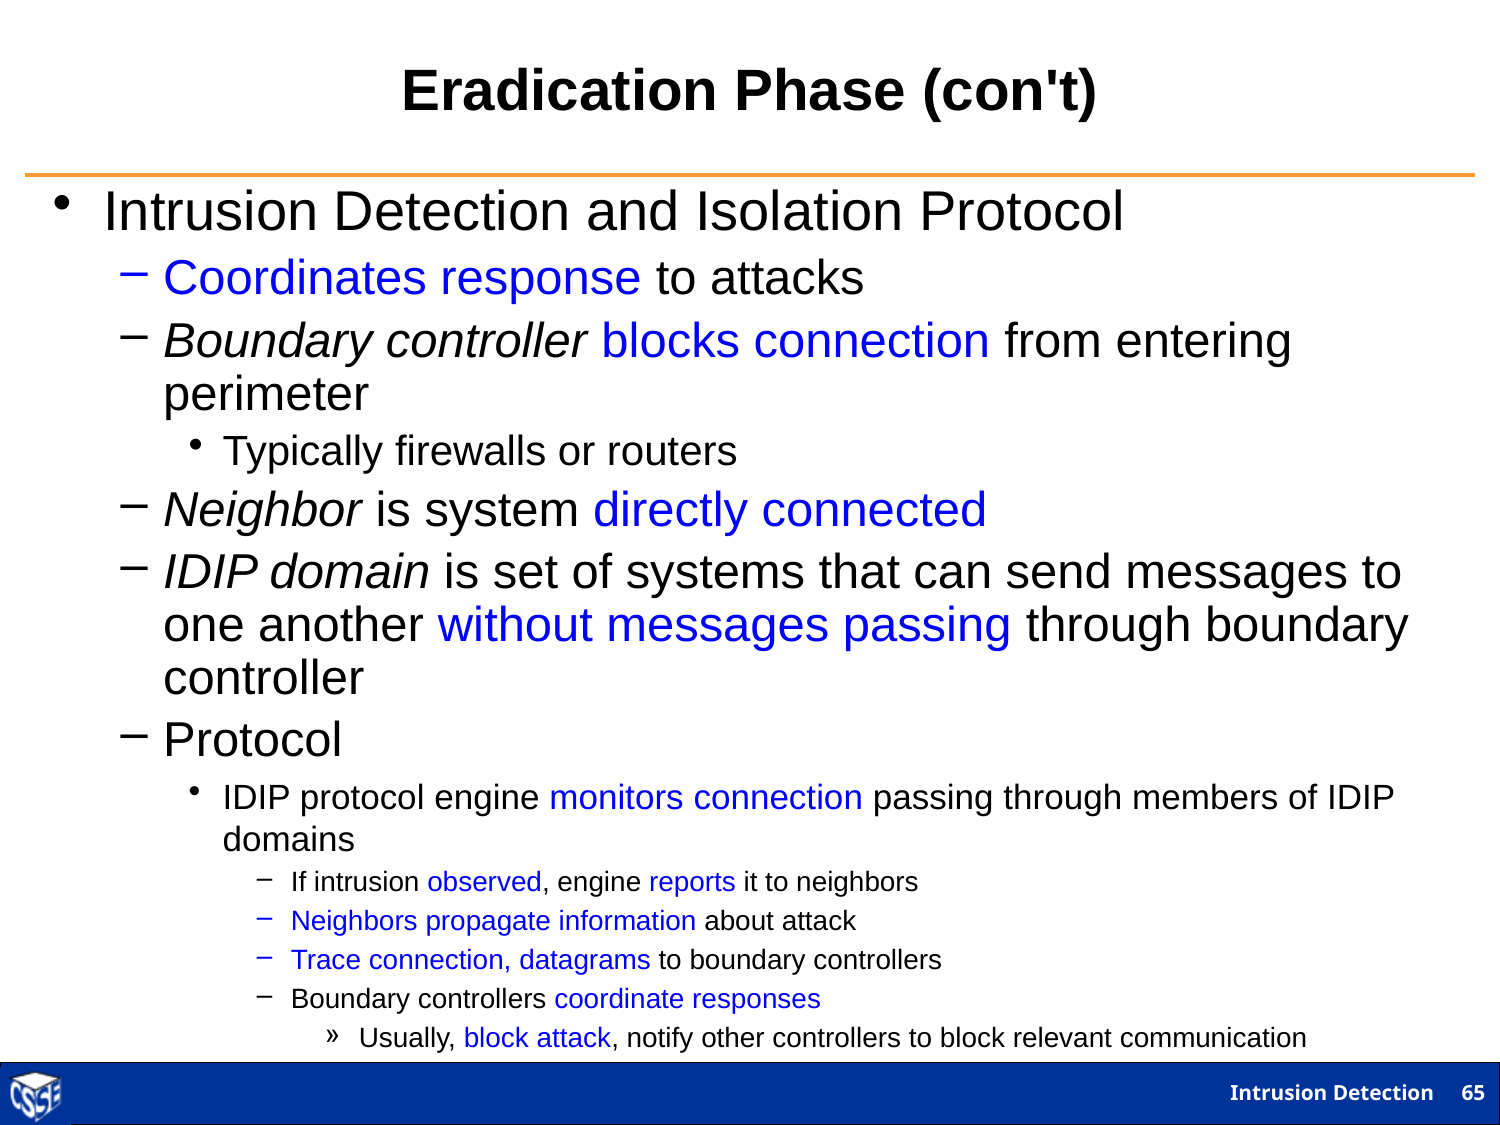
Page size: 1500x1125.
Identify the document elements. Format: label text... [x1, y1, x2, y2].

title Eradication Phase (con't) [37, 12, 1463, 163]
list Intrusion Detection and Isolation Protocol Coordinates response to attacks Boundary controller blocks connection from entering perimeter Typically firewalls or routers Neighbor is system directly connected IDIP domain is set of systems that can send messages to one another without messages passing through boundary controller Protocol IDIP protocol engine monitors connection passing through members of IDIP domains If intrusion observed, engine reports it to neighbors Neighbors propagate information about attack Trace connection, datagrams to boundary controllers Boundary controllers coordinate responses Usually, block attack, notify other controllers to block relevant communication [37, 174, 1463, 1063]
picture [0, 1067, 71, 1125]
